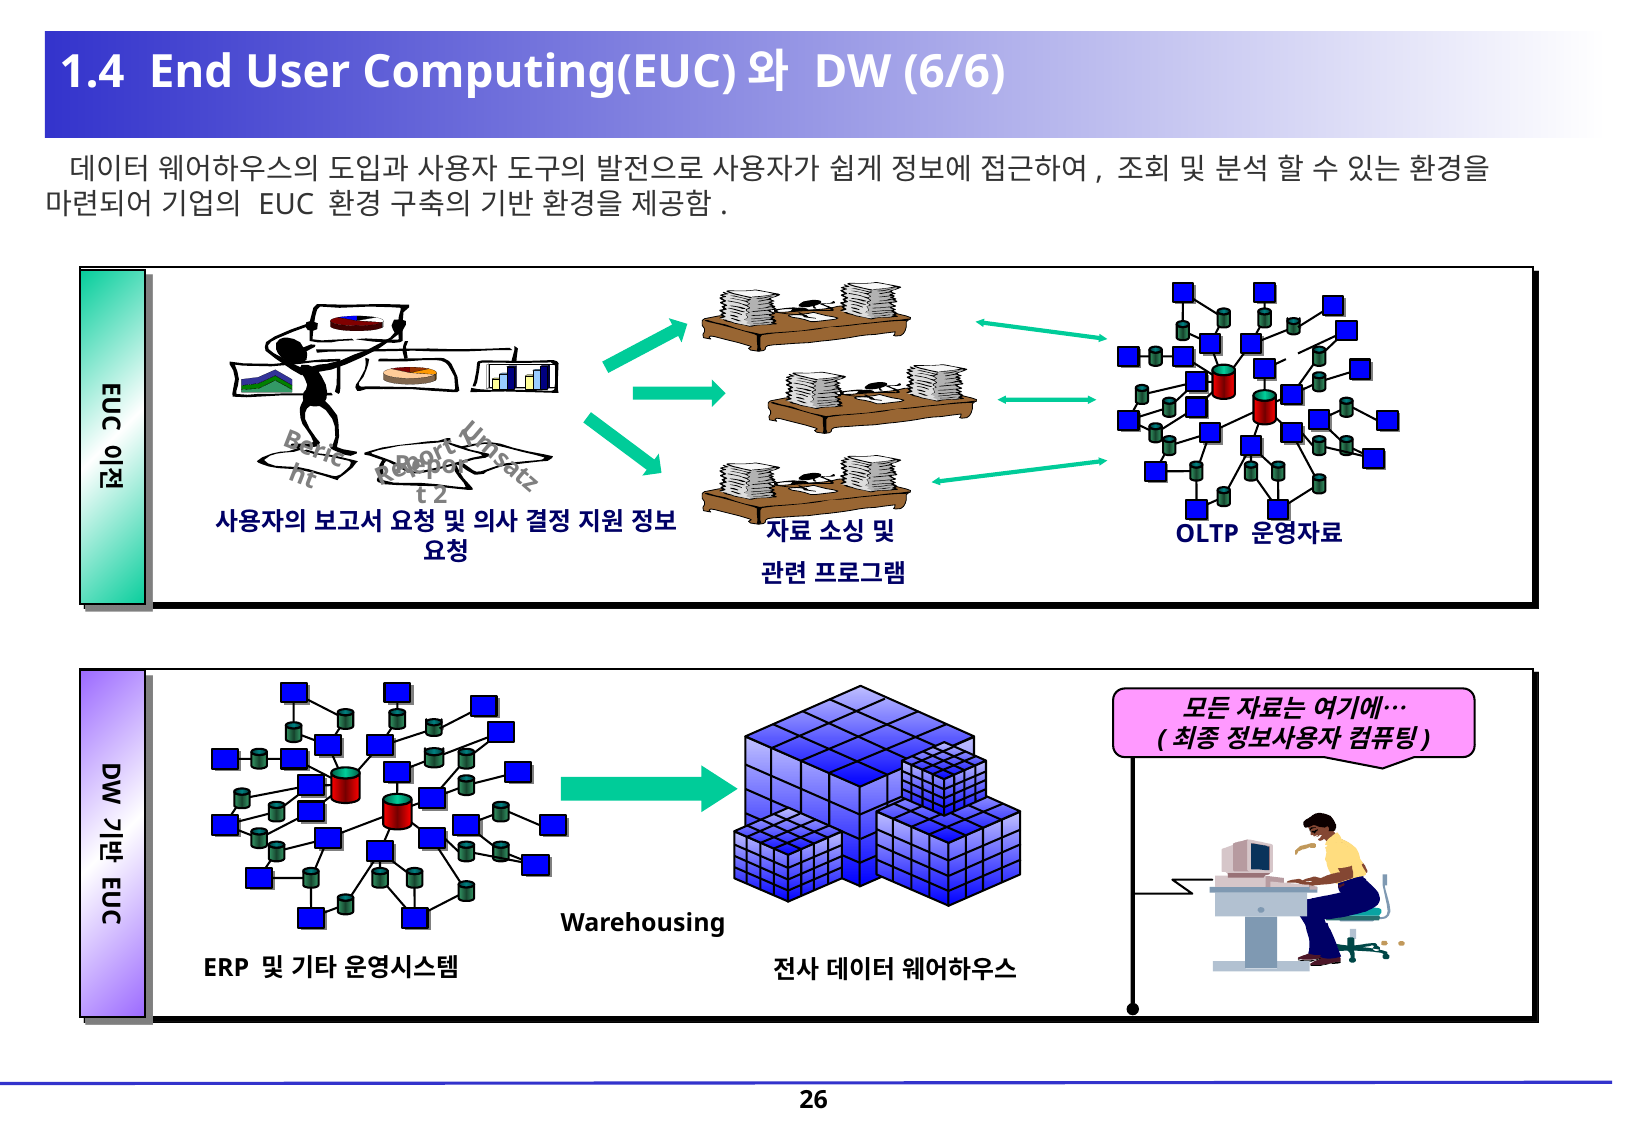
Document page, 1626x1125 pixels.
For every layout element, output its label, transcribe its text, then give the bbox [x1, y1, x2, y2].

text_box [79, 266, 1534, 1018]
text_box 데이터 웨어하우스의 도입과 사용자 도구의 발전으로 사용자가 쉽게 정보에 접근하여, 조회 및 분석 할 수 있는 환경을 마련되어 기업의 EUC 환경 구축의 기반 환경을 제공함. [45, 149, 1594, 305]
title 1.4 End User Computing(EUC)와 DW (6/6) [44, 32, 1475, 105]
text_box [830, 105, 835, 137]
